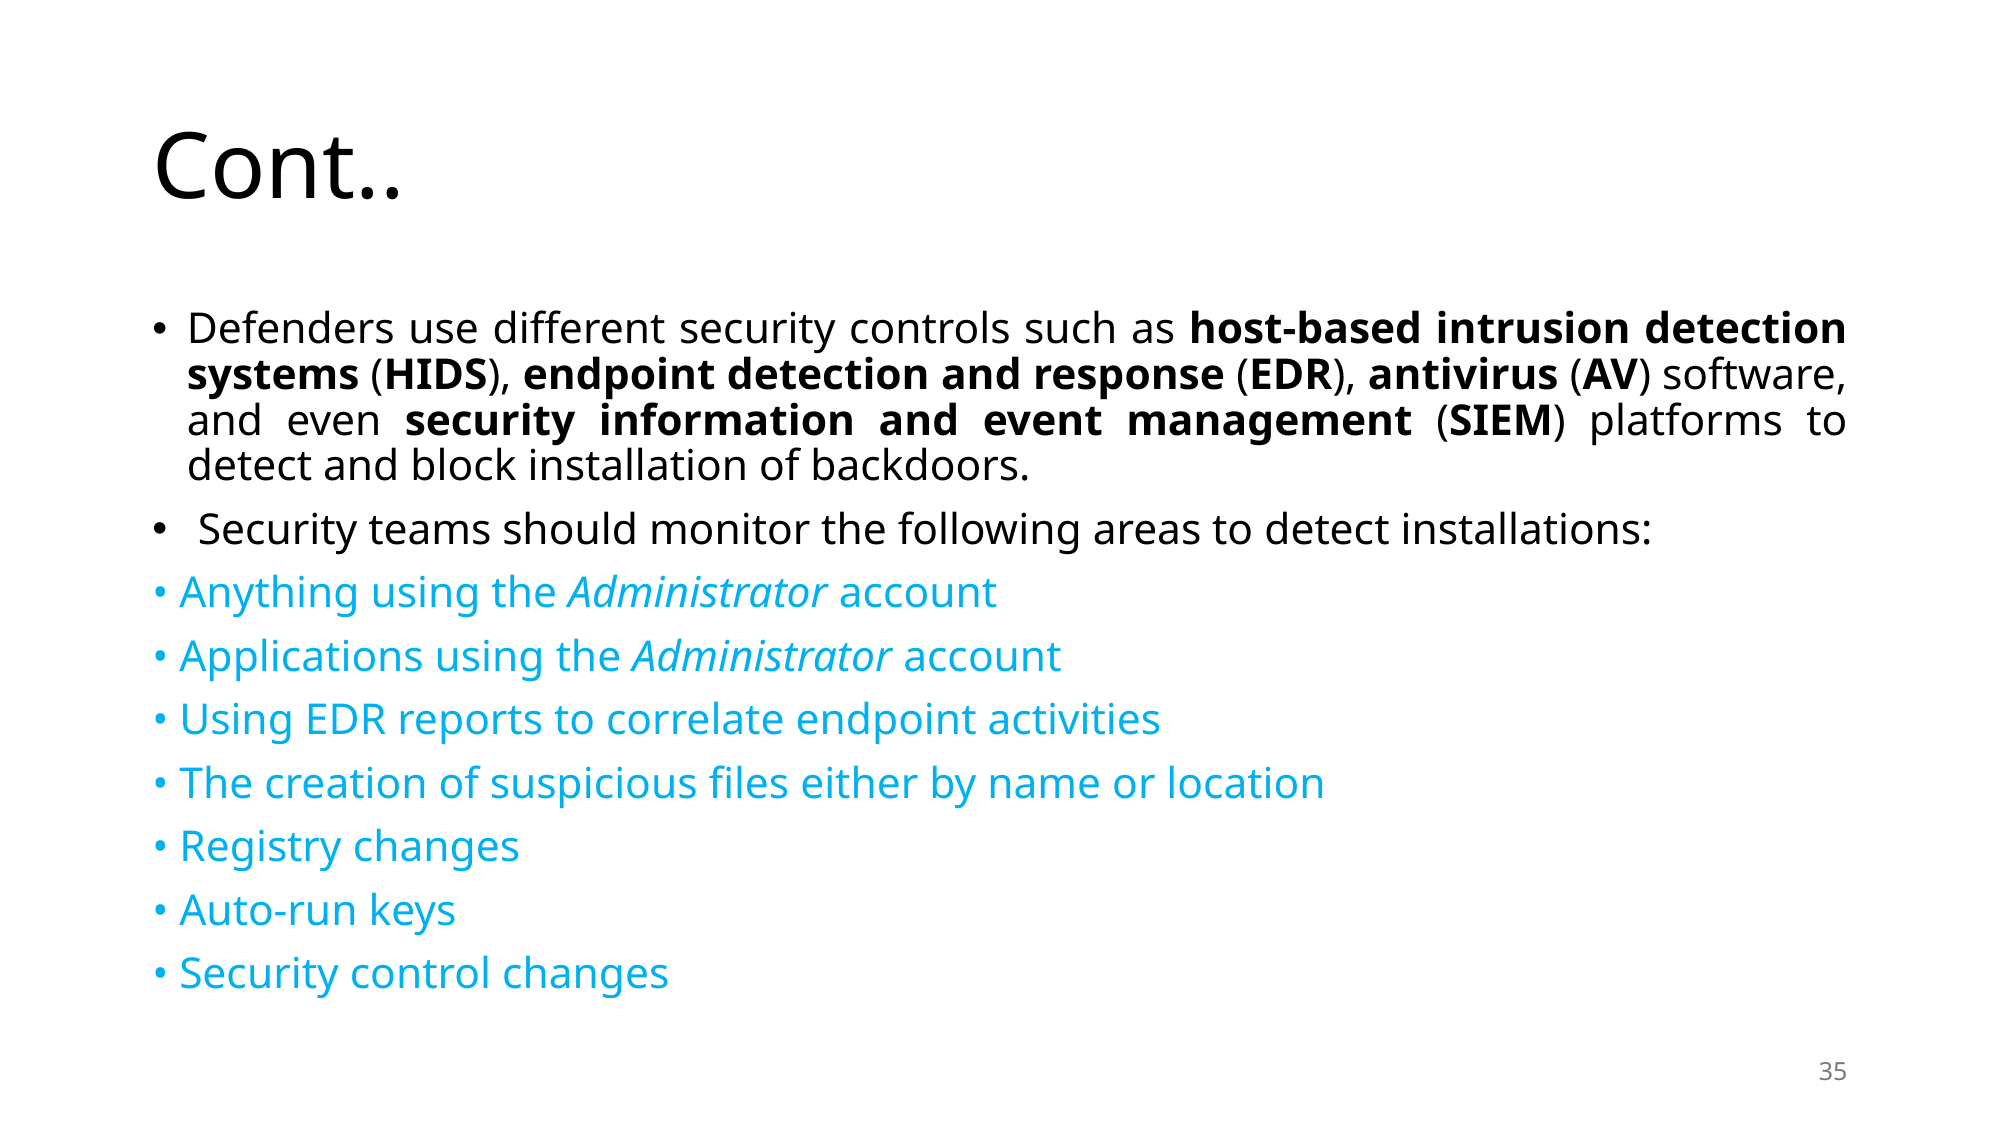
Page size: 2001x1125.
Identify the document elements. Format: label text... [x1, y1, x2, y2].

title Cont.. [137, 59, 1863, 278]
list Defenders use different security controls such as host-based intrusion detection systems (HIDS), endpoint detection and response (EDR), antivirus (AV) software, and even security information and event management (SIEM) platforms to detect and block installation of backdoors. Security teams should monitor the following areas to detect installations: • Anything using the Administrator account • Applications using the Administrator account • Using EDR reports to correlate endpoint activities • The creation of suspicious files either by name or location • Registry changes • Auto-run keys • Security control changes [137, 299, 1863, 1014]
slide_number 35 [1412, 1042, 1863, 1103]
